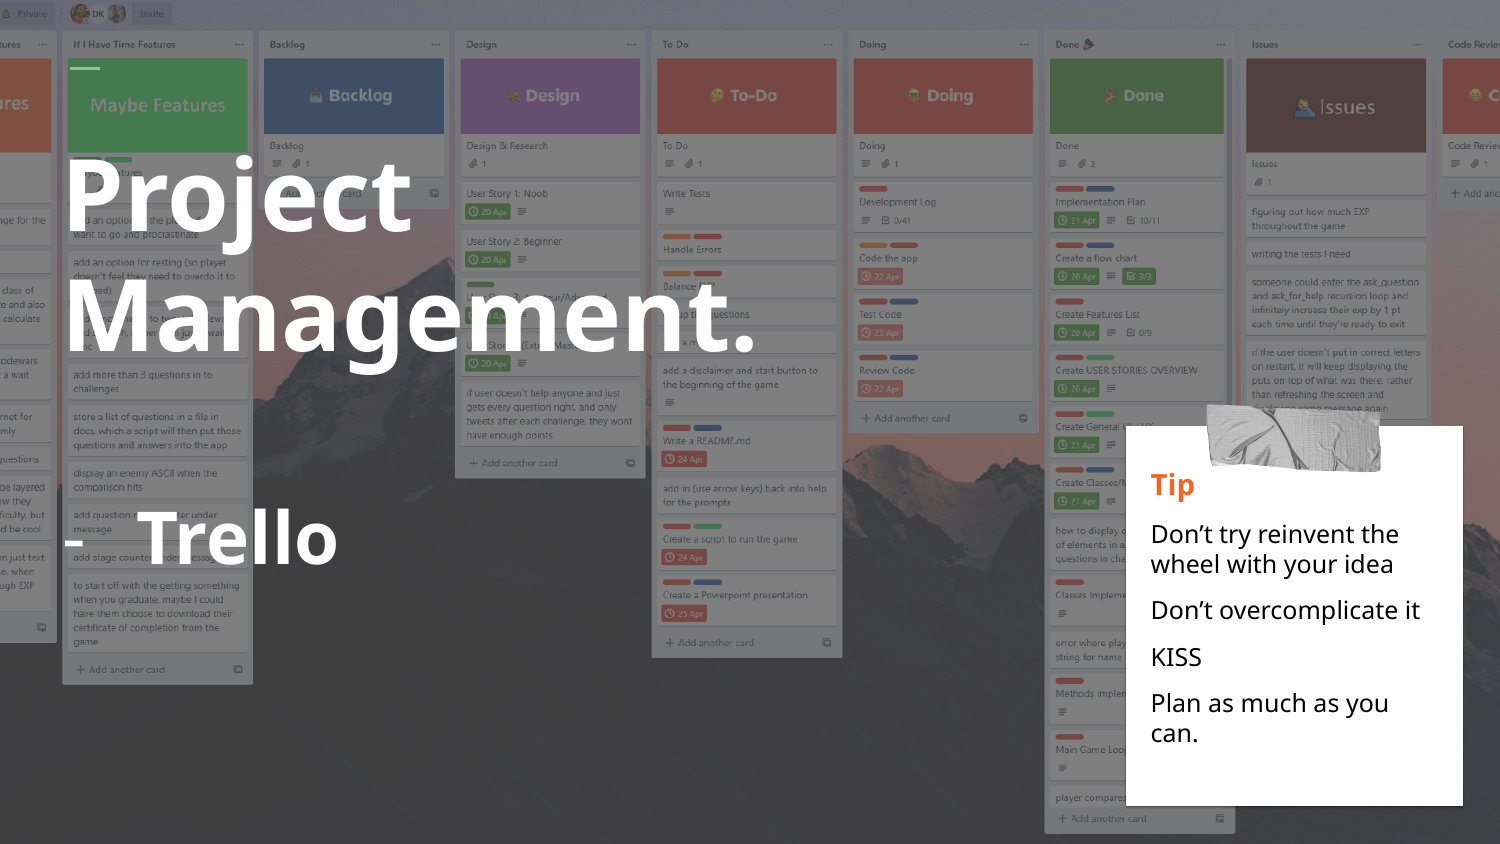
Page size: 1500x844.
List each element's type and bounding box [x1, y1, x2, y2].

text_box [1112, 403, 1476, 821]
picture [0, 0, 1500, 844]
